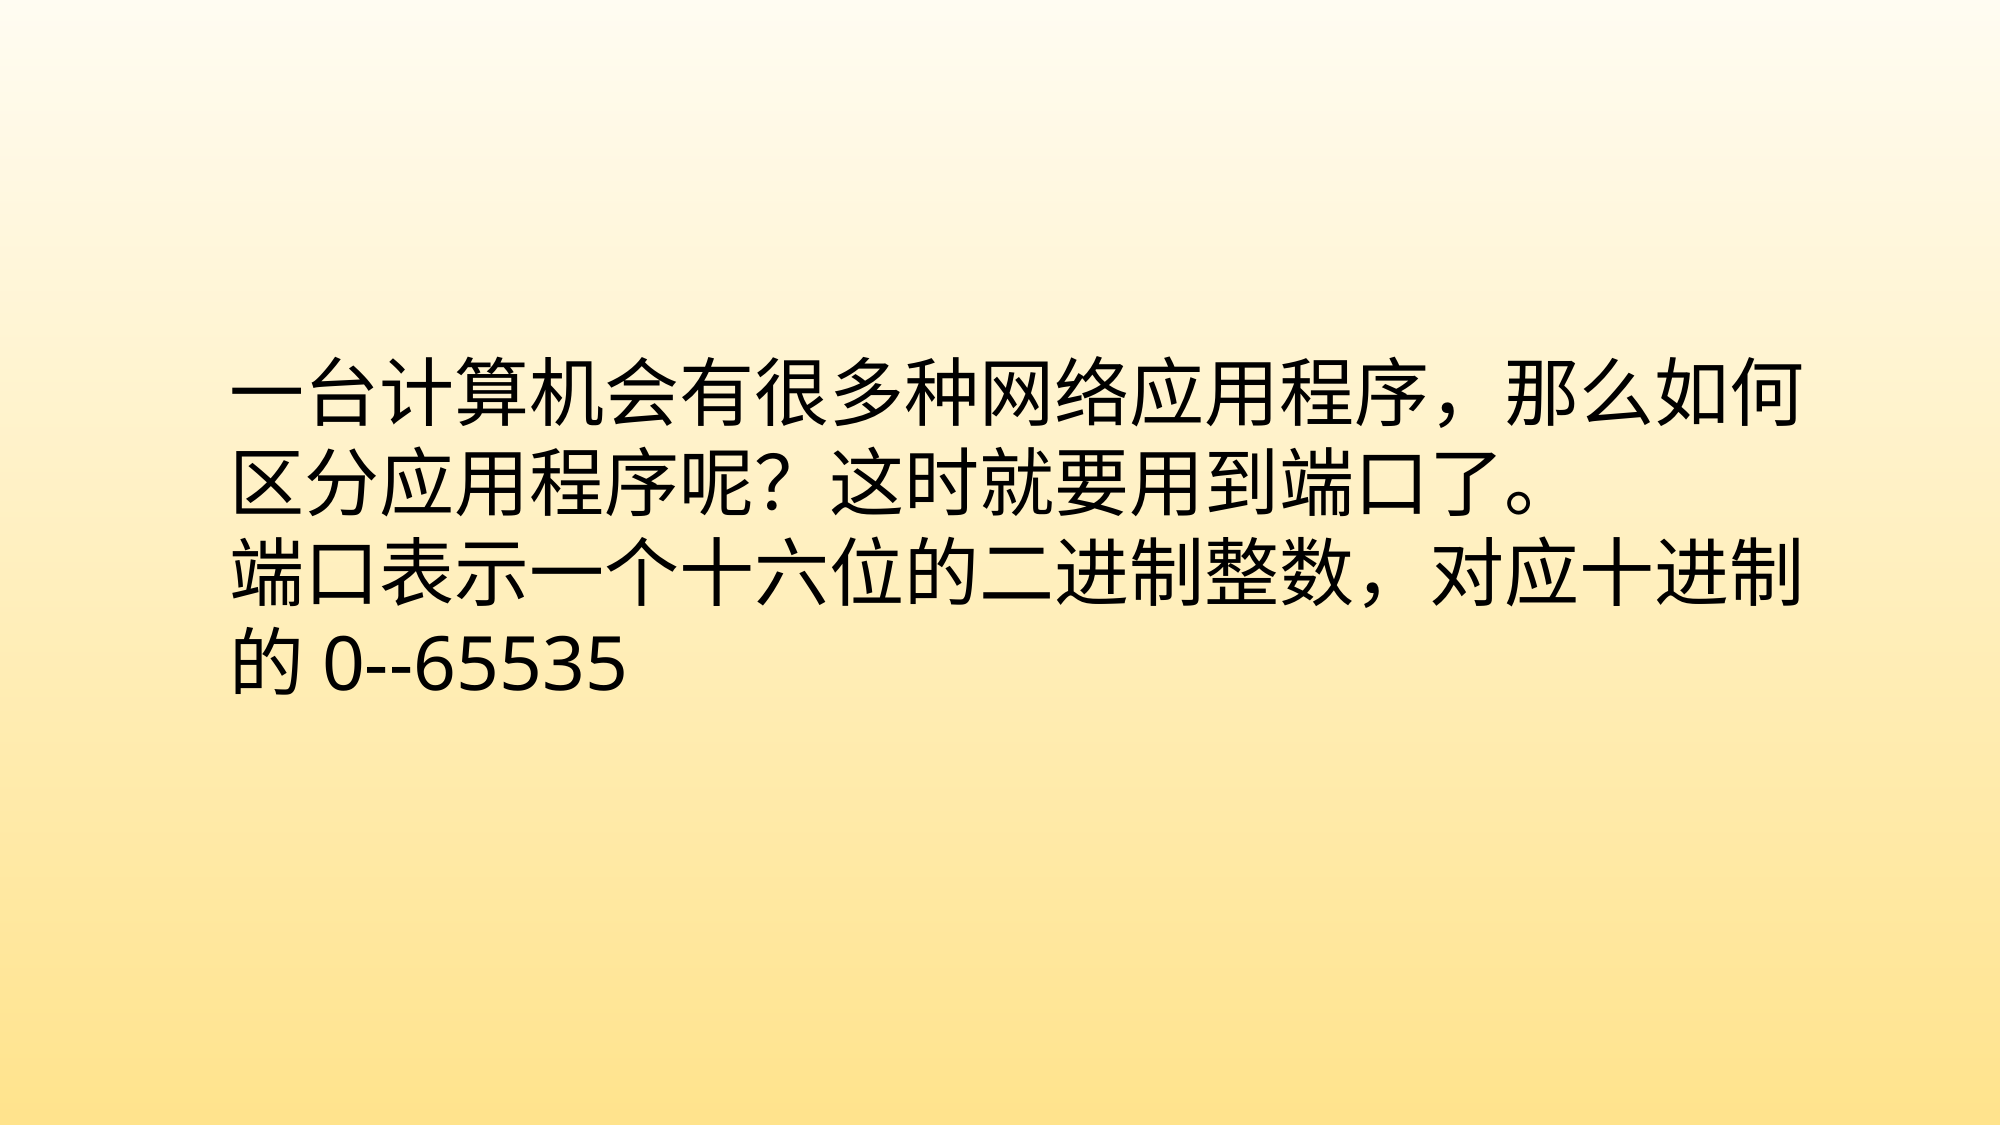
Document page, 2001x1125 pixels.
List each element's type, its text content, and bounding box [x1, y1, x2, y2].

text_box 一台计算机会有很多种网络应用程序，那么如何区分应用程序呢？这时就要用到端口了。 端口表示一个十六位的二进制整数，对应十进制的0--65535 [214, 338, 1875, 714]
